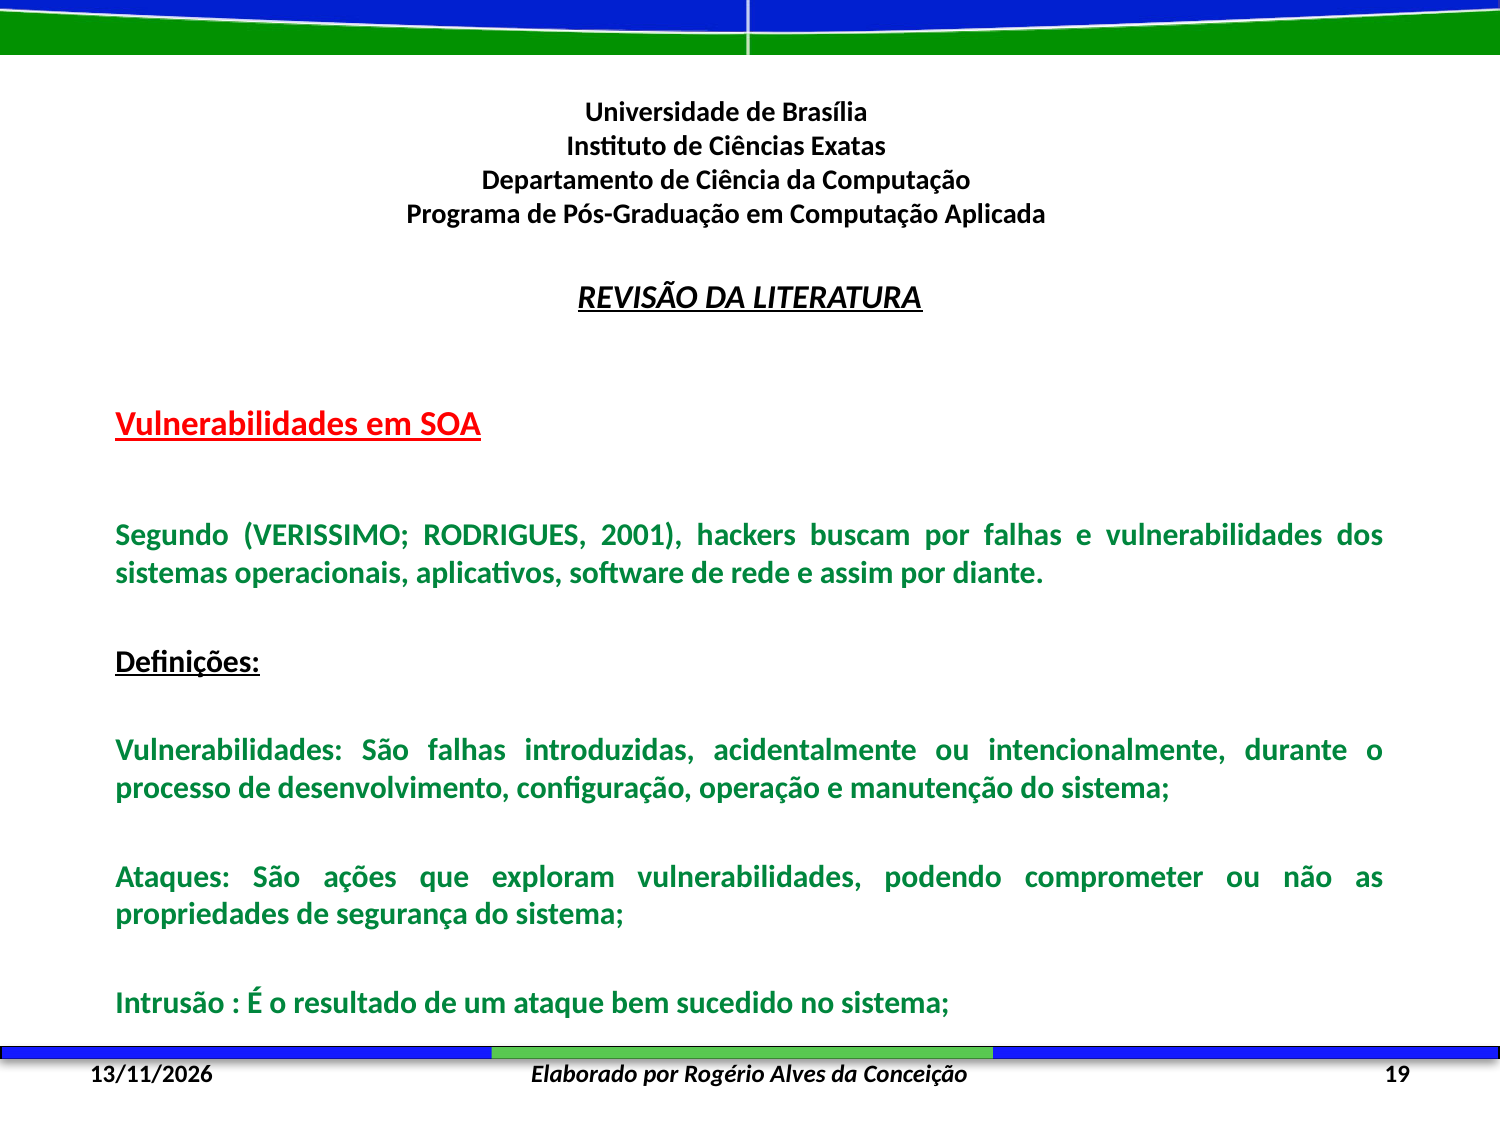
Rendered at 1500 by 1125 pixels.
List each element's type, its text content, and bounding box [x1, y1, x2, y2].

footer Elaborado por Rogério Alves da Conceição [512, 1072, 988, 1103]
slide_number 19 [1074, 1072, 1425, 1103]
picture [0, 1046, 1500, 1059]
title Universidade de Brasília Instituto de Ciências Exatas Departamento de Ciência da Computação Programa de Pós-Graduação em Computação Aplicada [100, 85, 1353, 267]
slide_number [75, 1072, 425, 1103]
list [0, 0, 1500, 55]
subtitle REVISÃO DA LITERATURA Vulnerabilidades em SOA Segundo (VERISSIMO; RODRIGUES, 2001), hackers buscam por falhas e vulnerabilidades dos sistemas operacionais, aplicativos, software de rede e assim por diante. Definições: Vulnerabilidades: São falhas introduzidas, acidentalmente ou intencionalmente, durante o processo de desenvolvimento, configuração, operação e manutenção do sistema; Ataques: São ações que exploram vulnerabilidades, podendo comprometer ou não as propriedades de segurança do sistema; Intrusão : É o resultado de um ataque bem sucedido no sistema; [100, 267, 1400, 1035]
